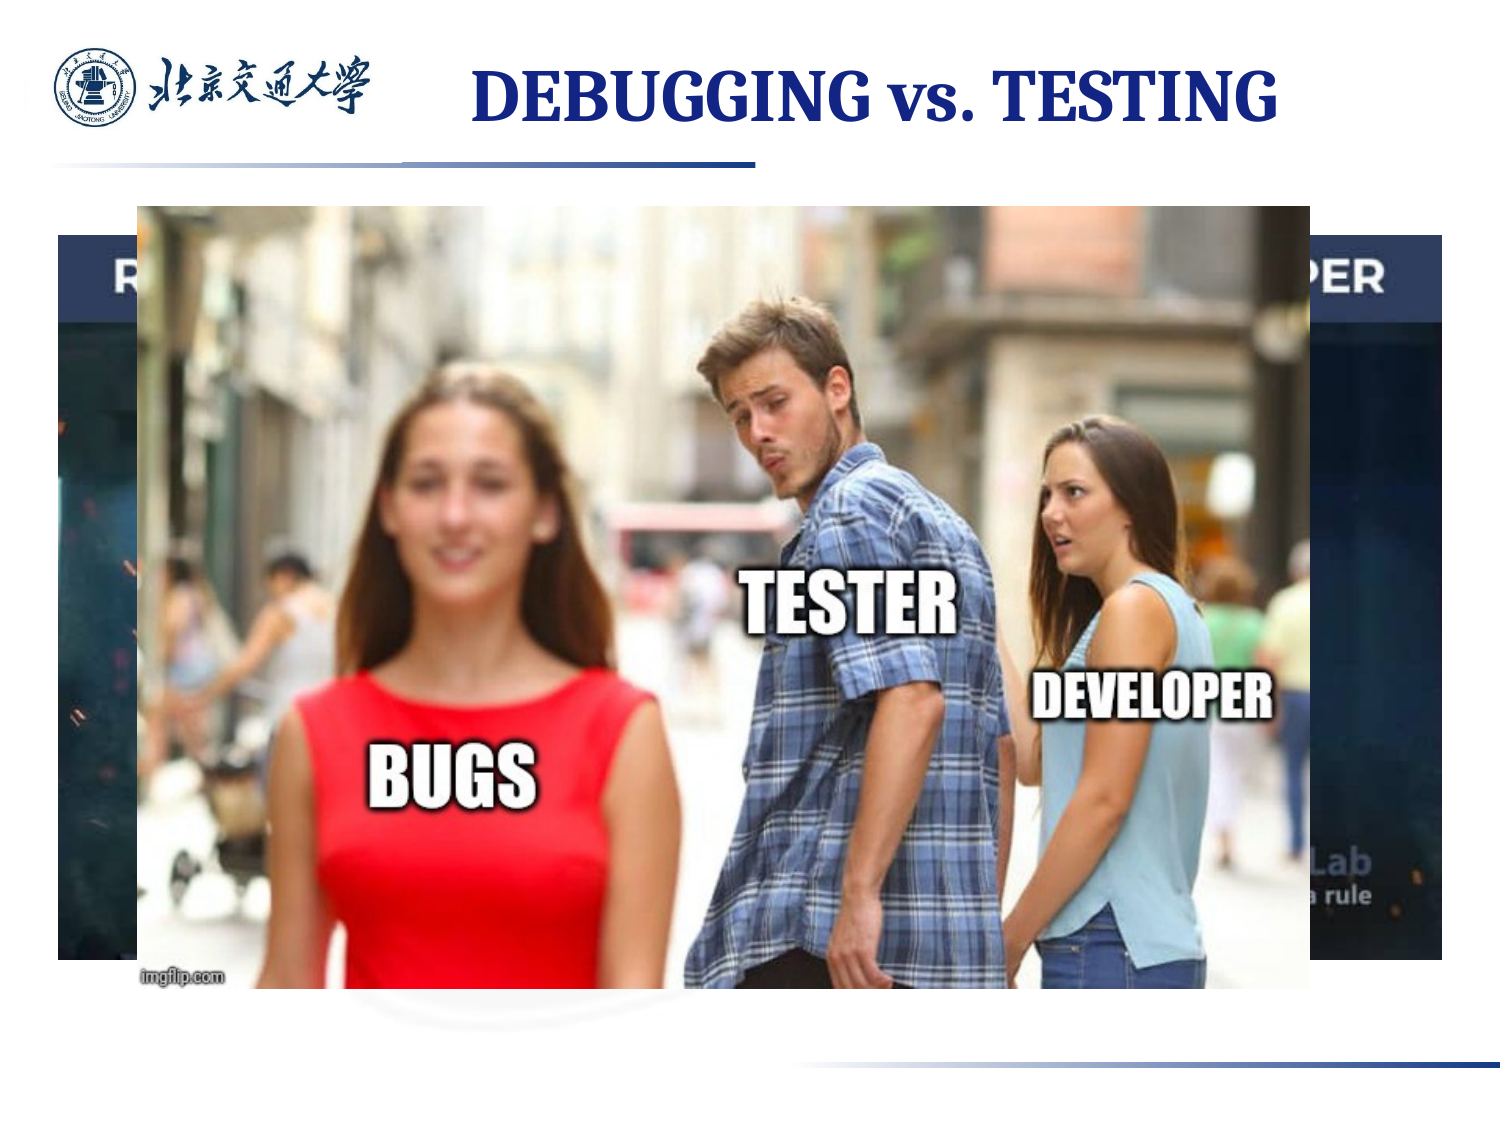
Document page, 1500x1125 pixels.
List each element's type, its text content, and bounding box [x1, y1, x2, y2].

picture [0, 0, 1500, 1125]
title DEBUGGING vs. TESTING [237, 37, 1500, 225]
